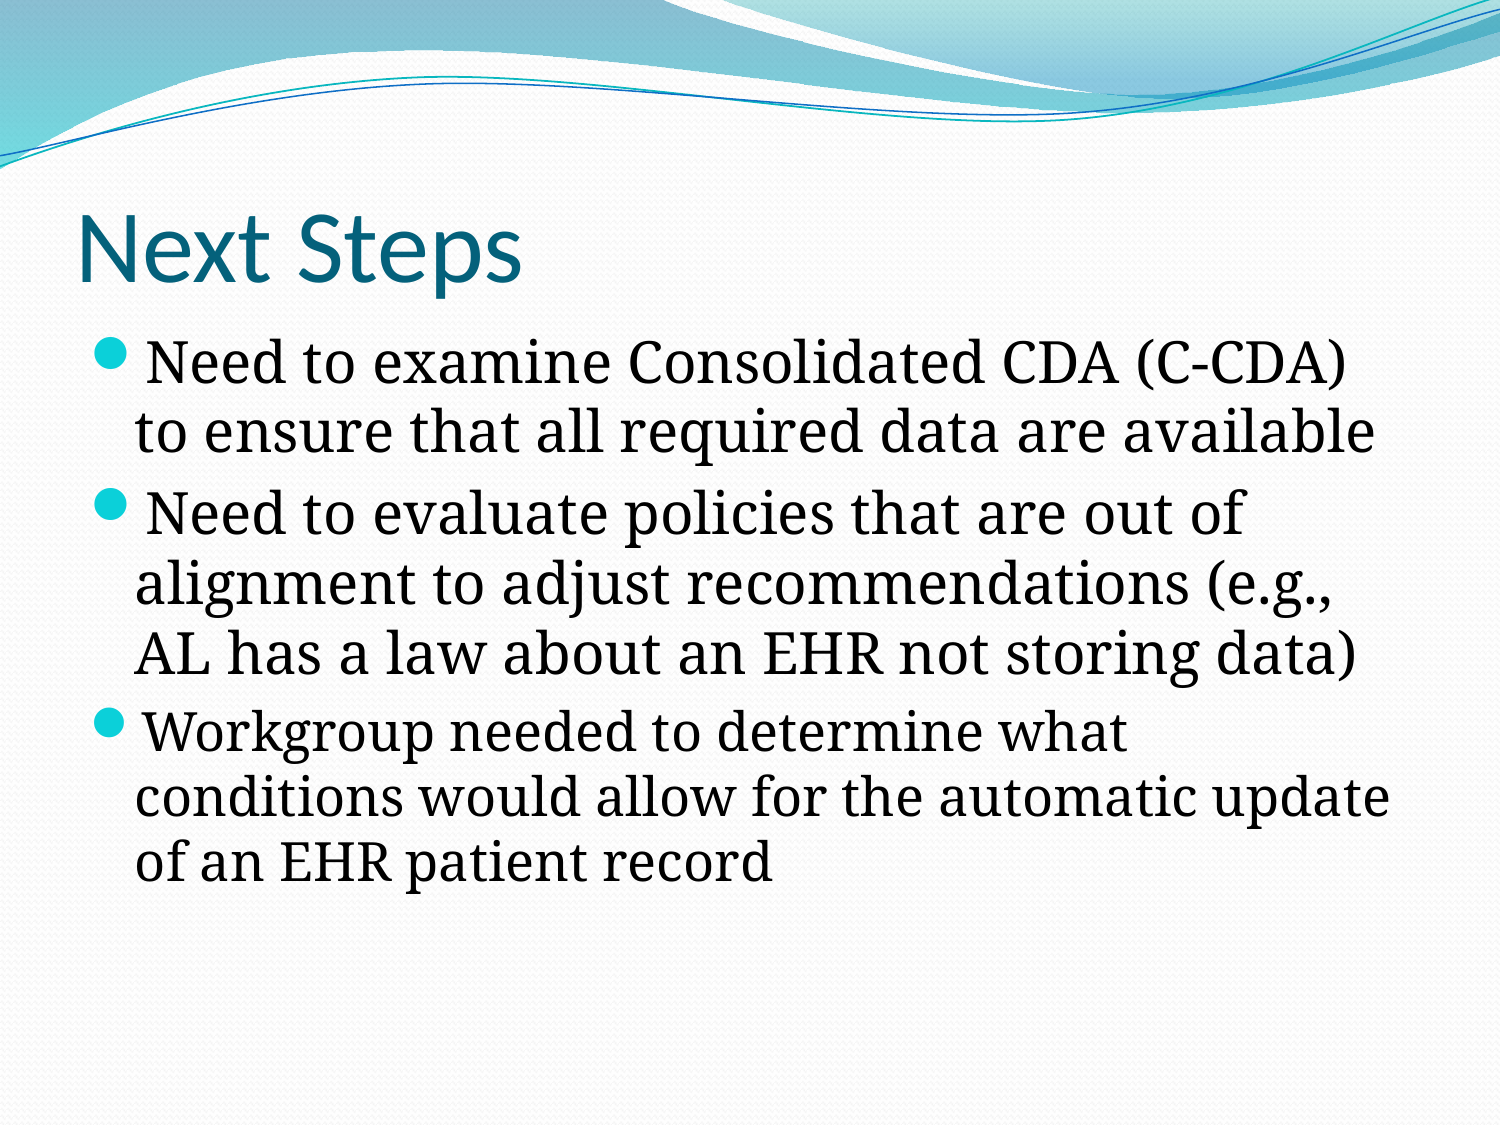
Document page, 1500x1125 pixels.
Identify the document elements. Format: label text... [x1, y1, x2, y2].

title Next Steps [75, 115, 1425, 303]
list Need to examine Consolidated CDA (C-CDA) to ensure that all required data are available Need to evaluate policies that are out of alignment to adjust recommendations (e.g., AL has a law about an EHR not storing data) Workgroup needed to determine what conditions would allow for the automatic update of an EHR patient record [75, 317, 1425, 1038]
